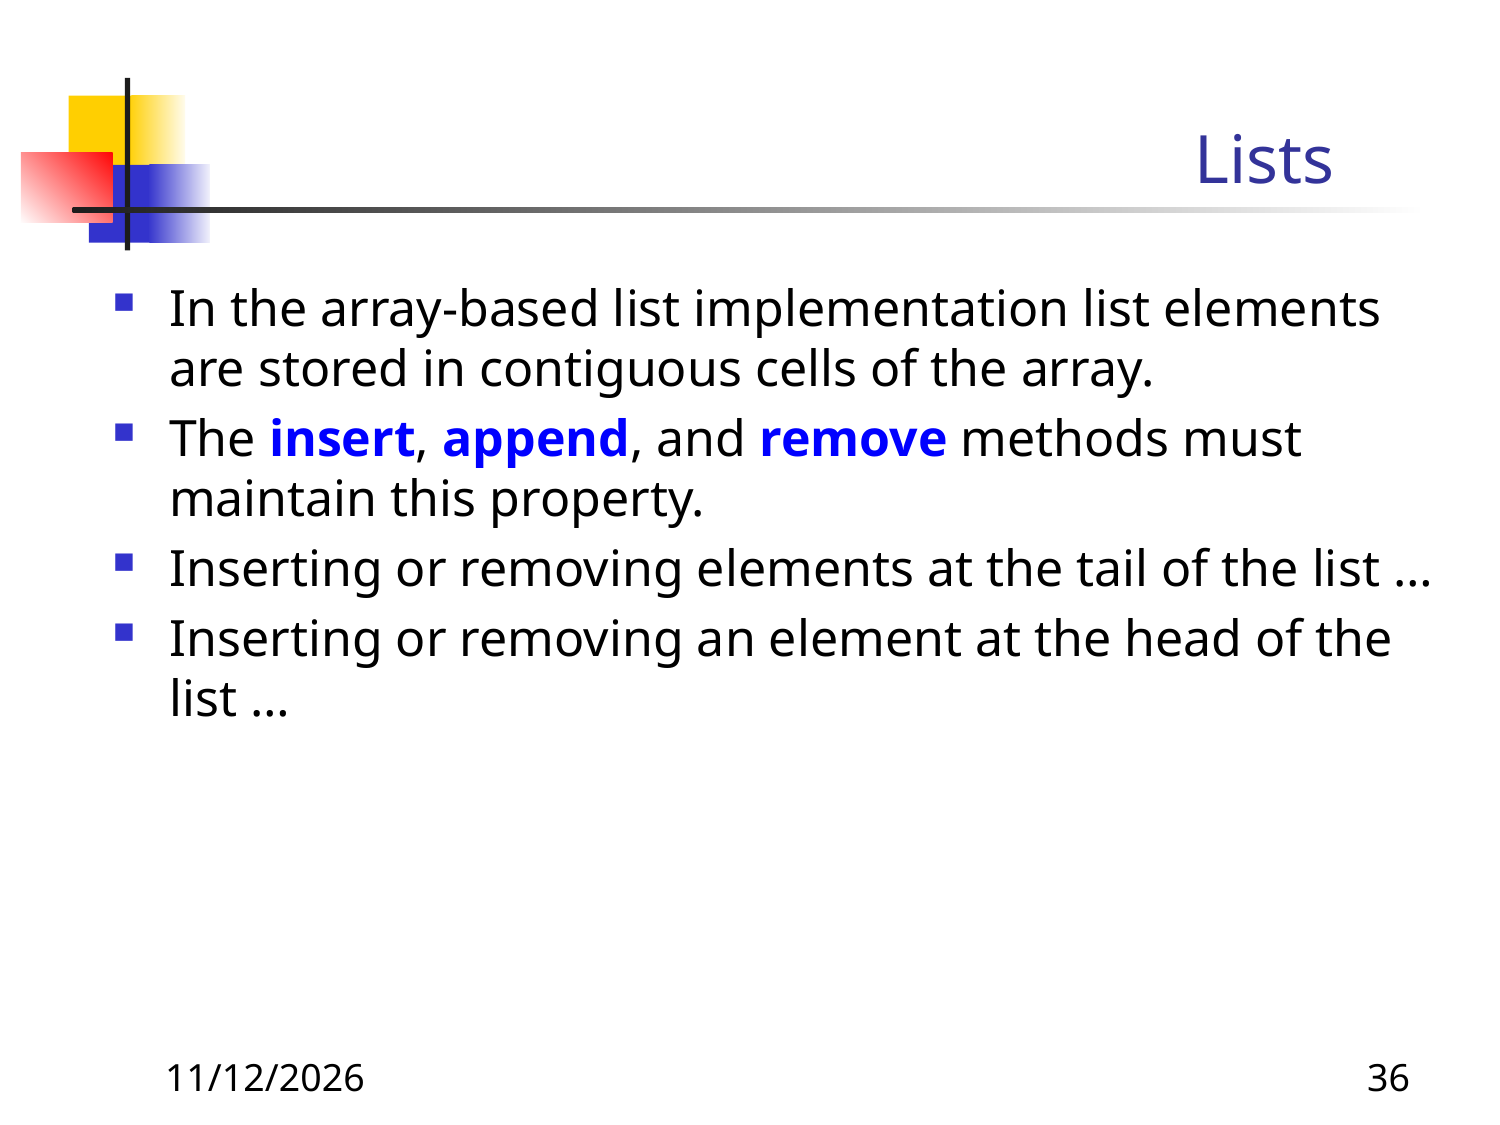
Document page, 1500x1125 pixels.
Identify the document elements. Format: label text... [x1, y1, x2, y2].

title Lists [188, 16, 1350, 205]
list In the array-based list implementation list elements are stored in contiguous cells of the array. The insert, append, and remove methods must maintain this property. Inserting or removing elements at the tail of the list … Inserting or removing an element at the head of the list … [97, 268, 1469, 1006]
slide_number 36 [1112, 1037, 1425, 1113]
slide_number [150, 1037, 463, 1113]
